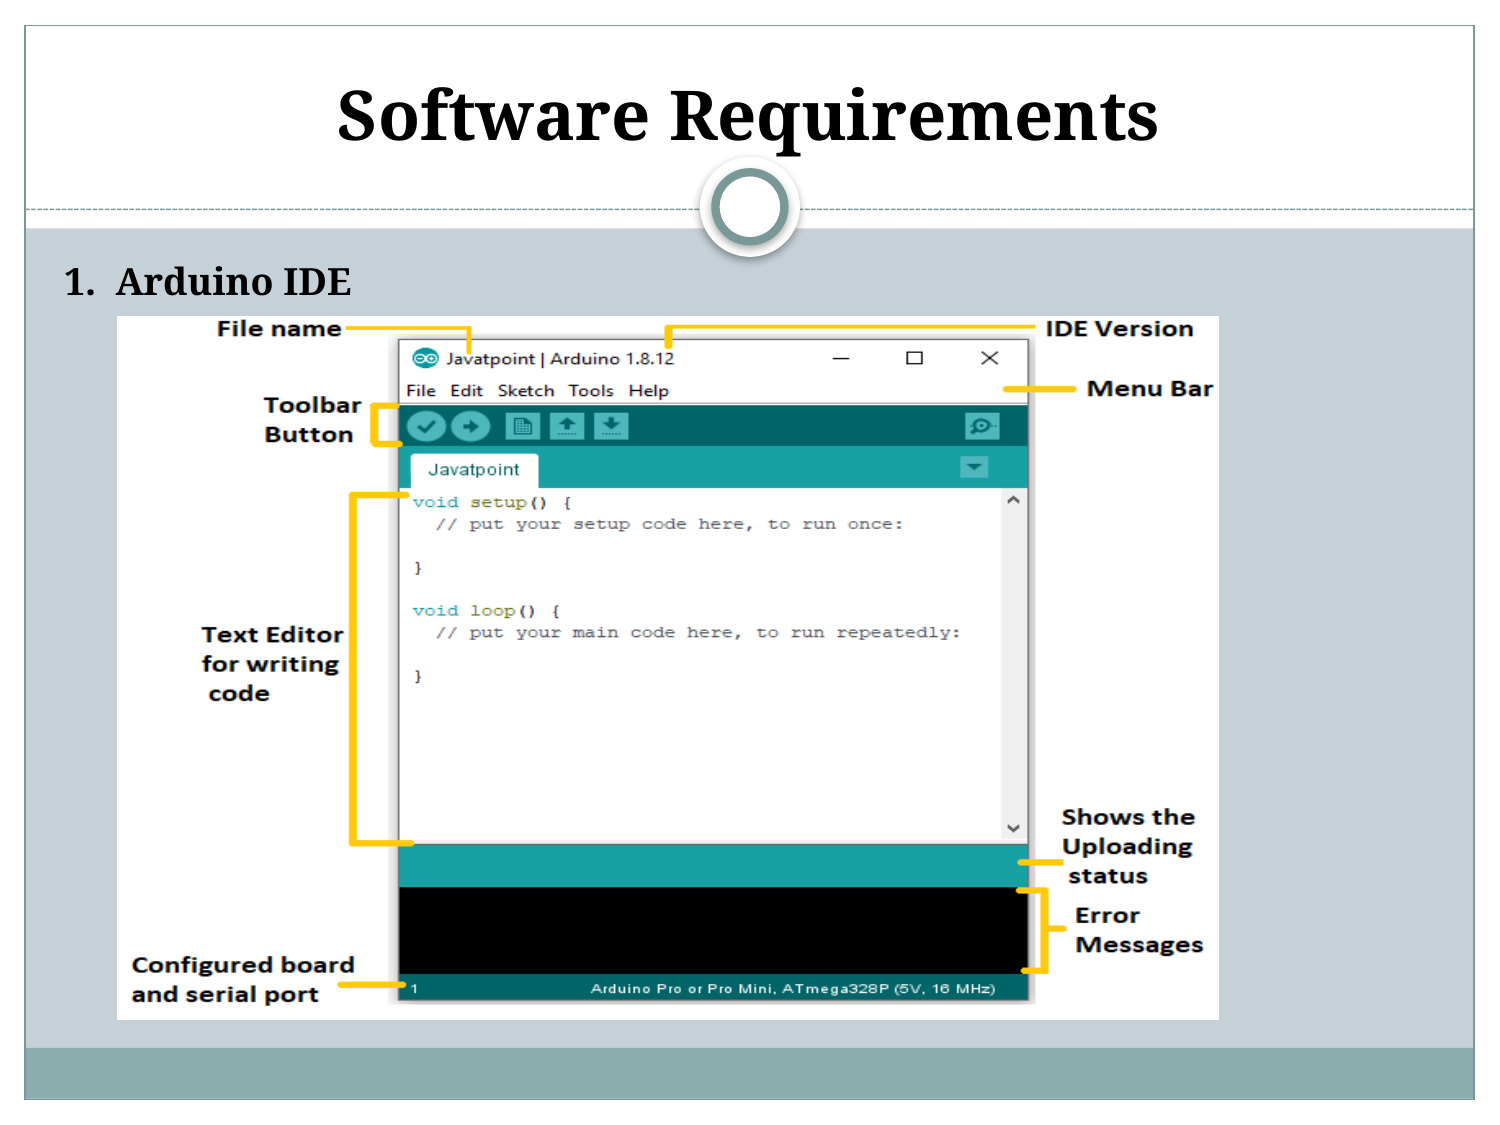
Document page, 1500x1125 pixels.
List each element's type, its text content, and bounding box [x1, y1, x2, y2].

list 1. Arduino IDE [49, 250, 1445, 1001]
picture [116, 316, 1219, 1020]
title Software Requirements [49, 37, 1450, 162]
